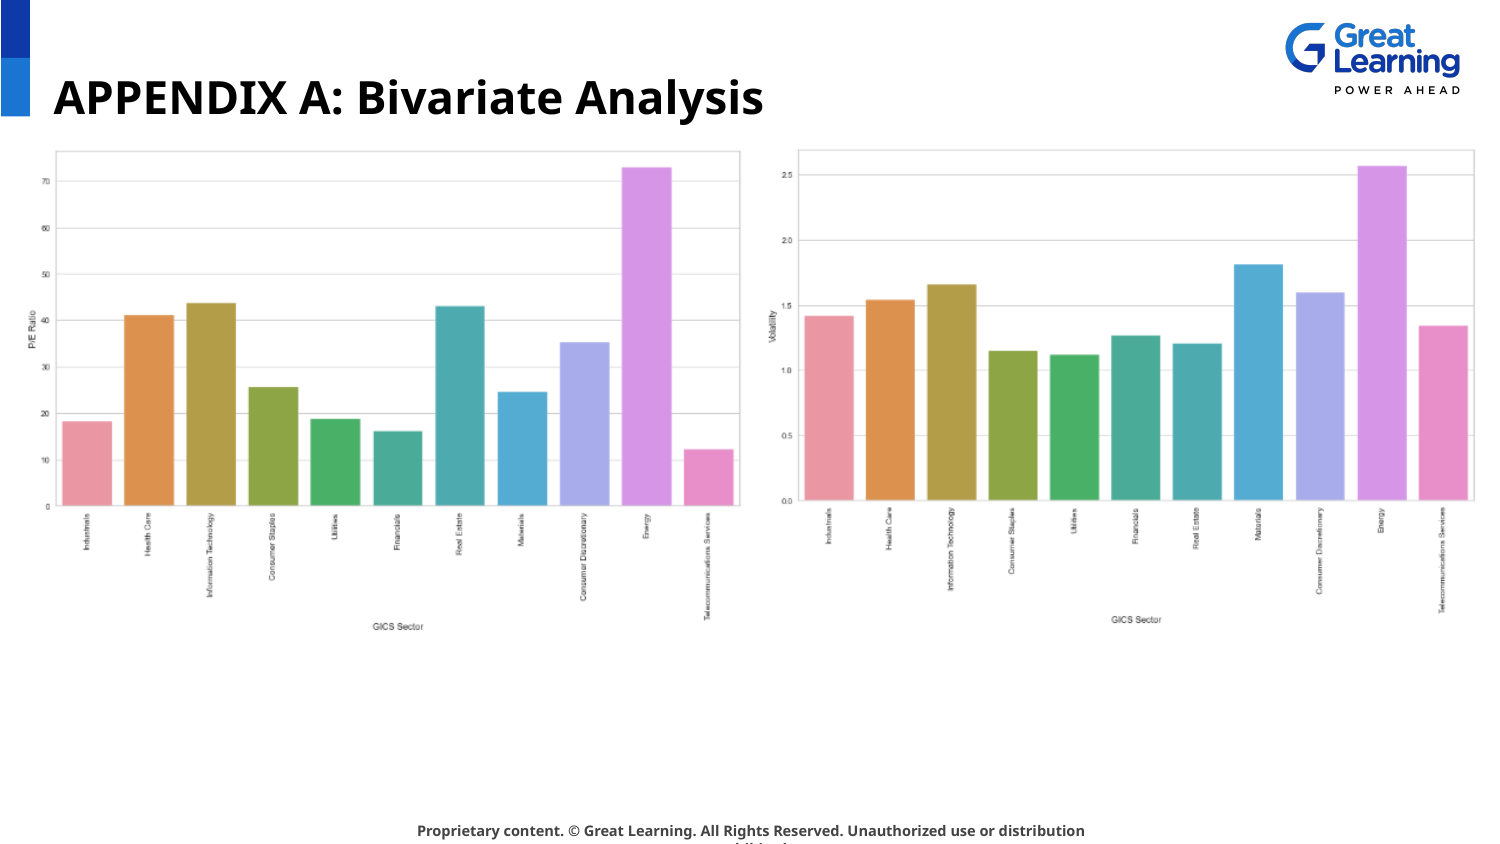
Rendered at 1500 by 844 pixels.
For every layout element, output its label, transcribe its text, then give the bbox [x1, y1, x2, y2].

picture [25, 143, 751, 636]
picture [762, 143, 1483, 636]
picture [1258, 11, 1487, 106]
text_box APPENDIX A: Bivariate Analysis [38, 54, 1430, 125]
